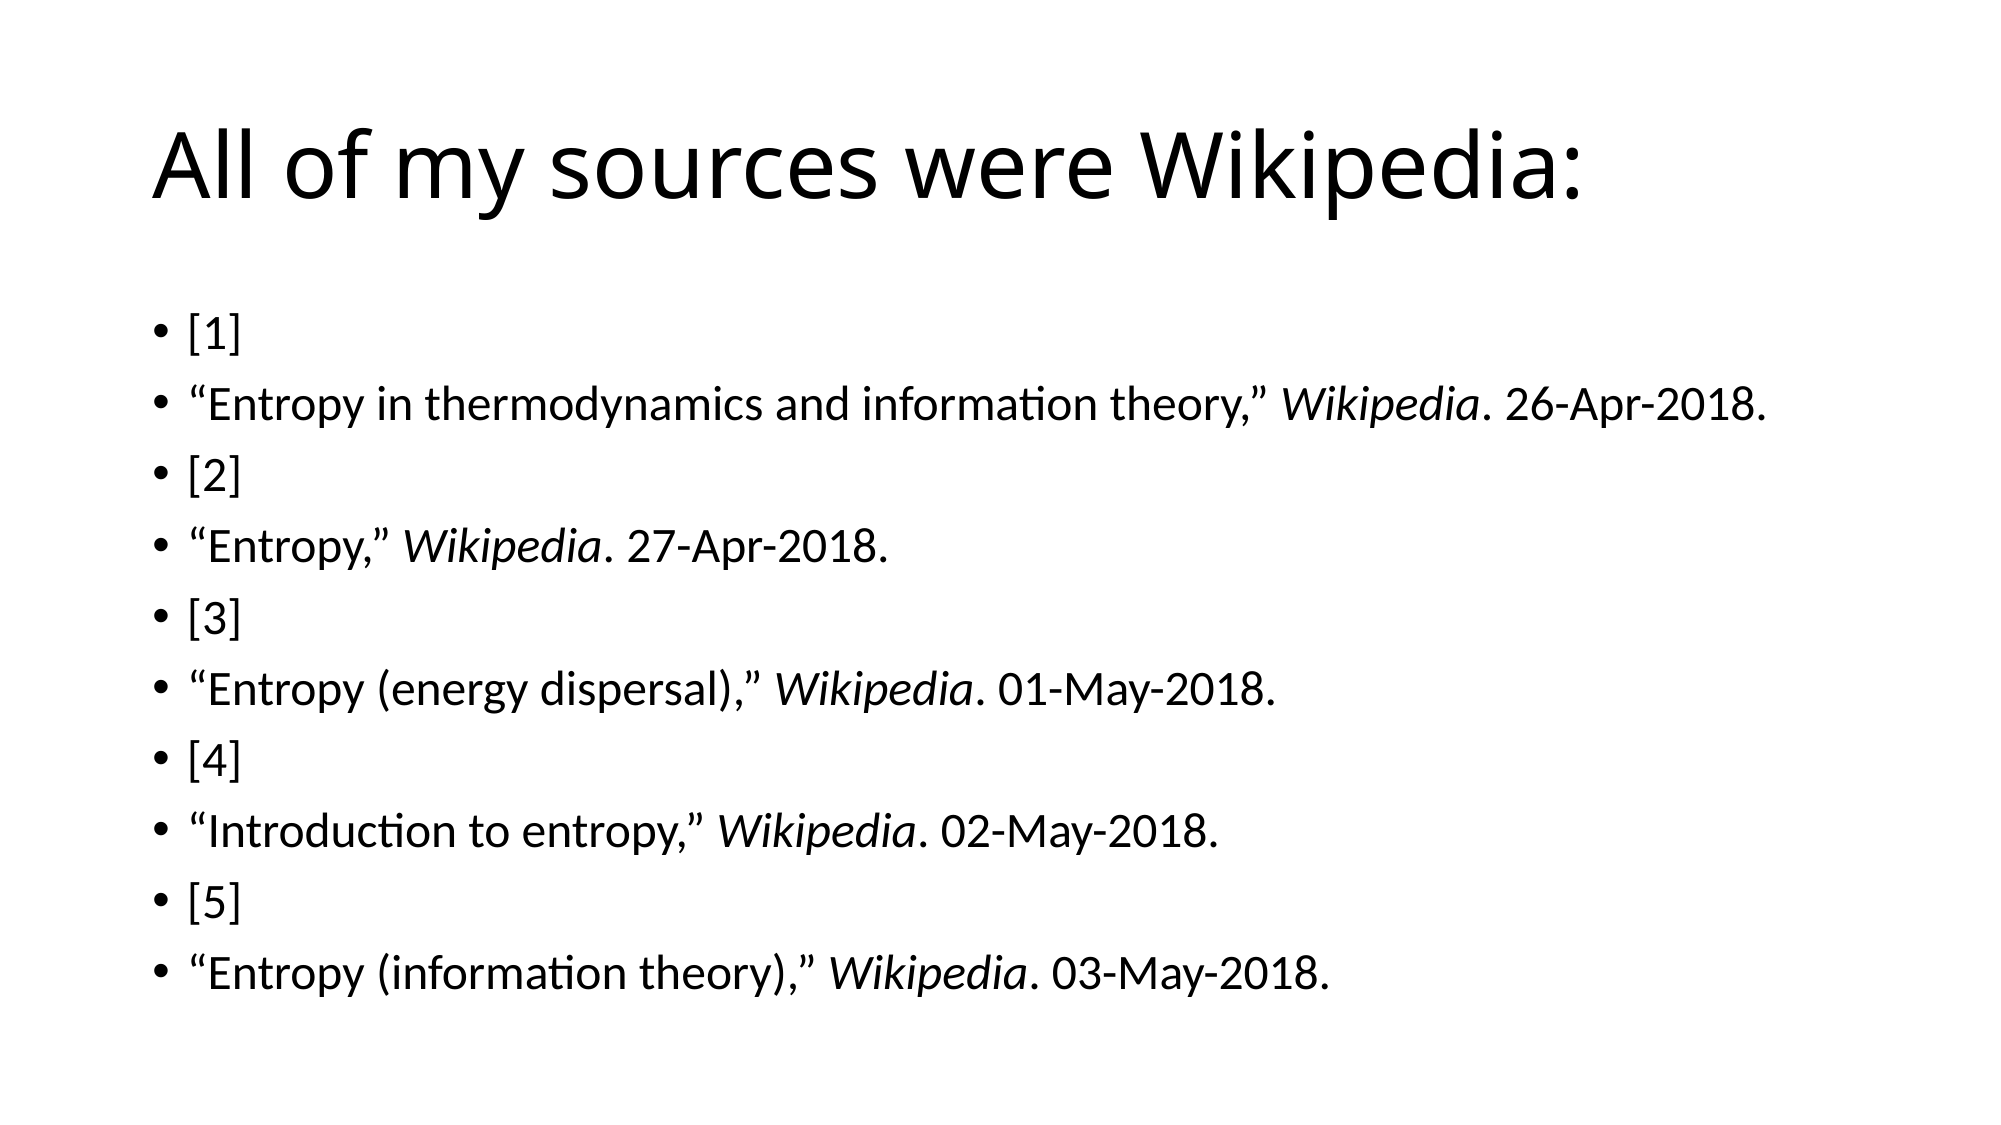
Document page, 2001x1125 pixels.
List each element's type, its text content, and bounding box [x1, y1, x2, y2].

title All of my sources were Wikipedia: [137, 59, 1863, 278]
list [1] “Entropy in thermodynamics and information theory,” Wikipedia. 26-Apr-2018. [2] “Entropy,” Wikipedia. 27-Apr-2018. [3] “Entropy (energy dispersal),” Wikipedia. 01-May-2018. [4] “Introduction to entropy,” Wikipedia. 02-May-2018. [5] “Entropy (information theory),” Wikipedia. 03-May-2018. [137, 299, 1863, 1014]
